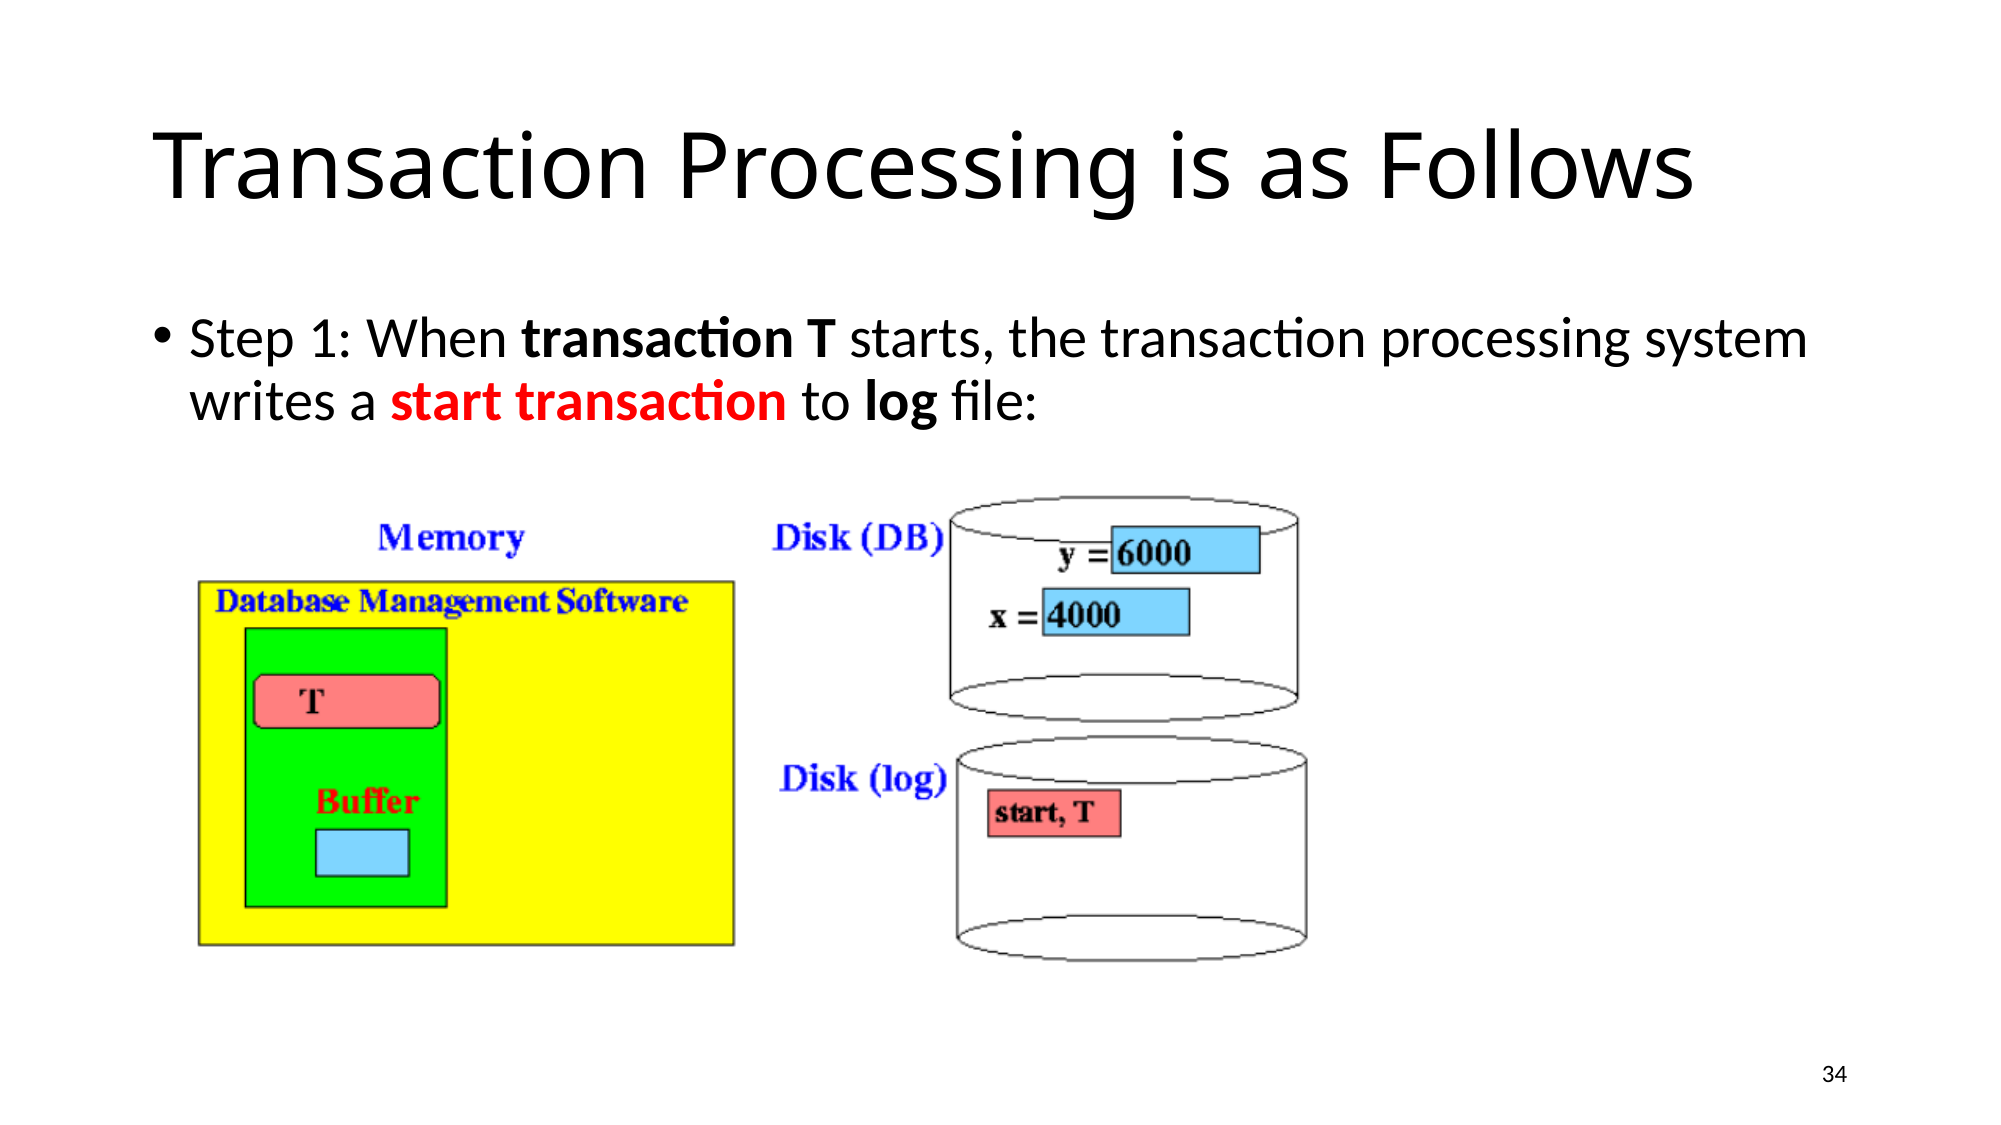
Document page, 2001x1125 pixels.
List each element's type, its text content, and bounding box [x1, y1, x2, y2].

title Transaction Processing is as Follows [137, 59, 1863, 278]
slide_number 34 [1412, 1042, 1863, 1103]
picture [195, 493, 1311, 967]
list Step 1: When transaction T starts, the transaction processing system writes a start transaction to log file: [137, 299, 1863, 1014]
